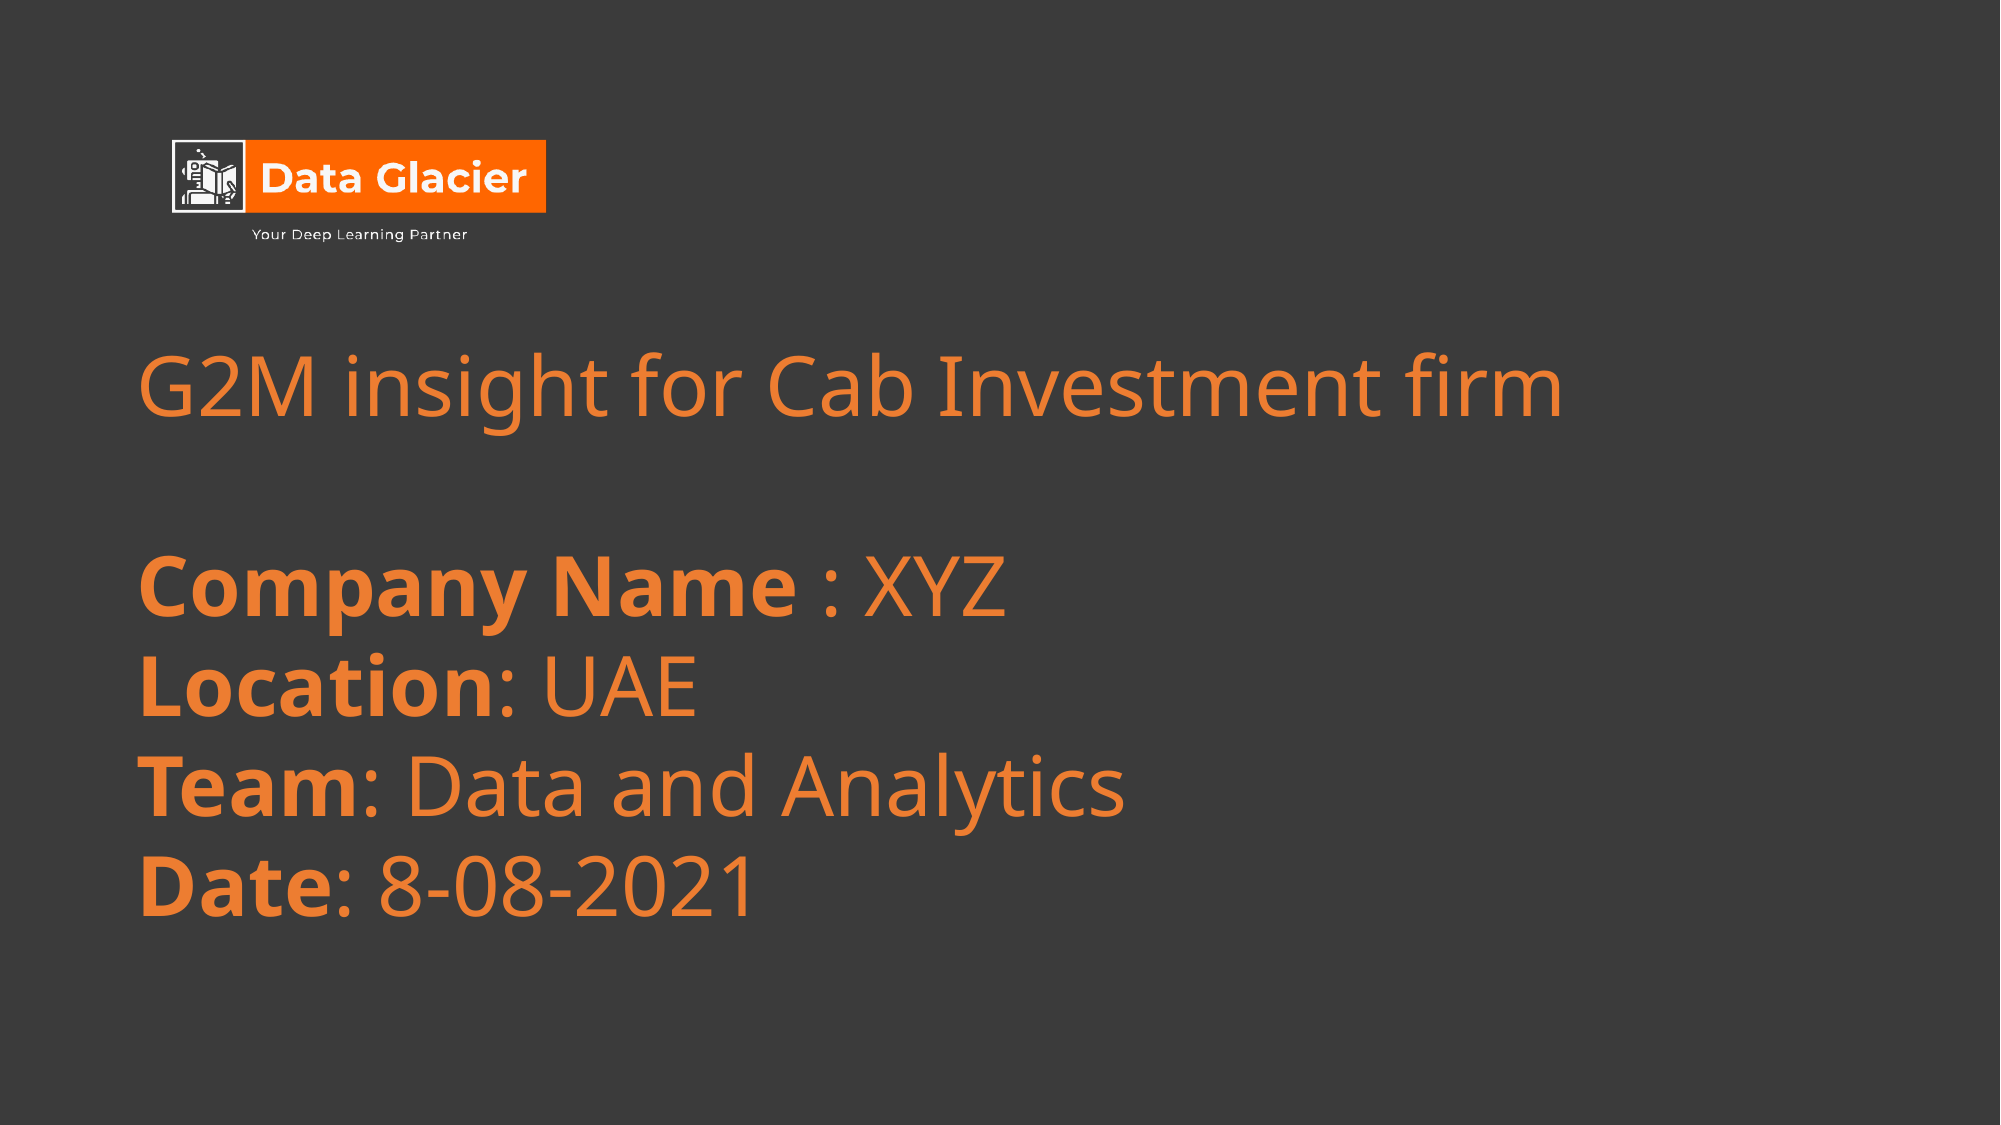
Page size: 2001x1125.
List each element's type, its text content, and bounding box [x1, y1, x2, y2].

picture [168, 0, 550, 382]
text_box G2M insight for Cab Investment firm Company Name : XYZ Location: UAE Team: Data and Analytics Date: 8-08-2021 [122, 325, 1856, 941]
